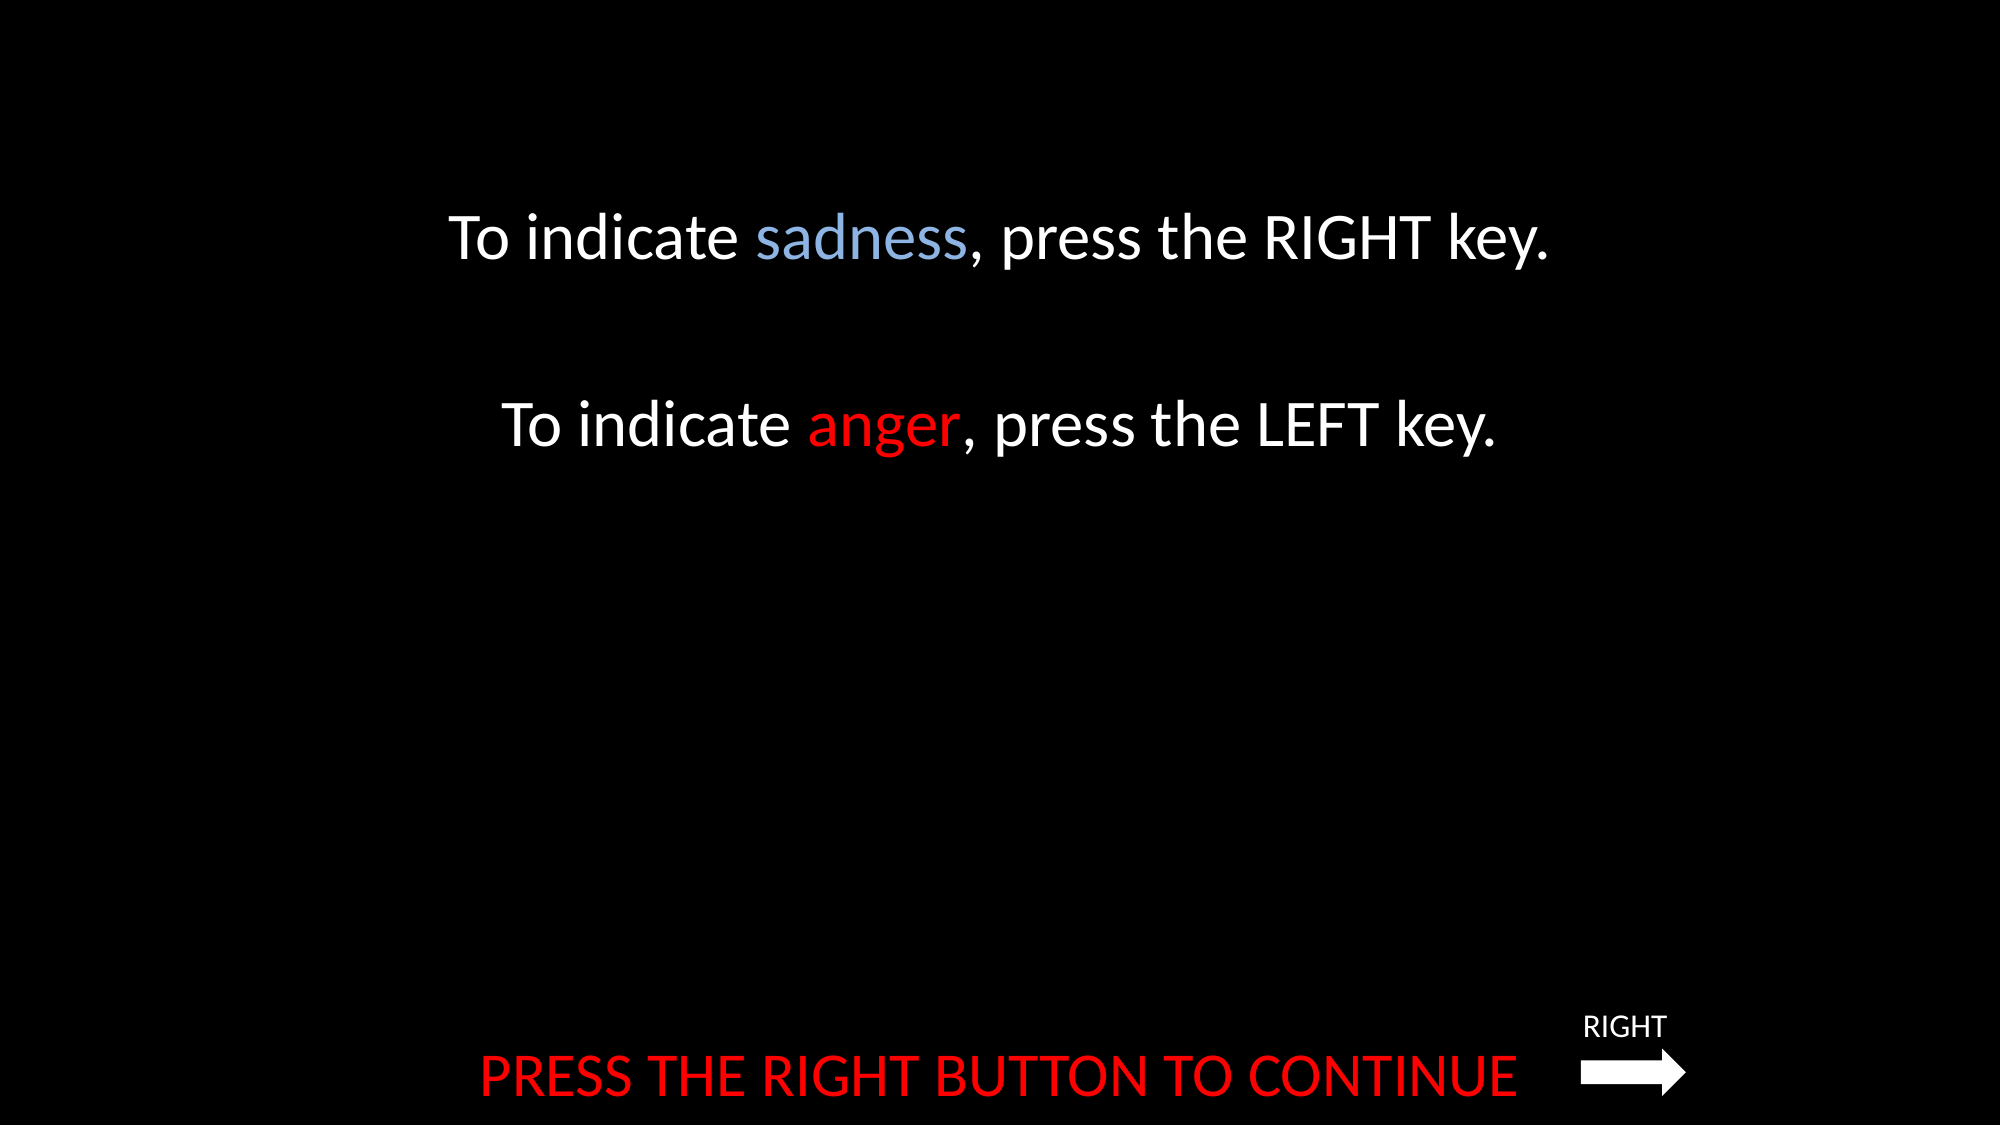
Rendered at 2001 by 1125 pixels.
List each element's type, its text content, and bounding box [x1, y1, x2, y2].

list To indicate sadness, press the RIGHT key. To indicate anger, press the LEFT key. [137, 185, 1863, 946]
text_box [1580, 1047, 1687, 1097]
text_box PRESS THE RIGHT BUTTON TO CONTINUE [249, 1017, 1499, 1125]
text_box RIGHT [1499, 996, 1751, 1125]
